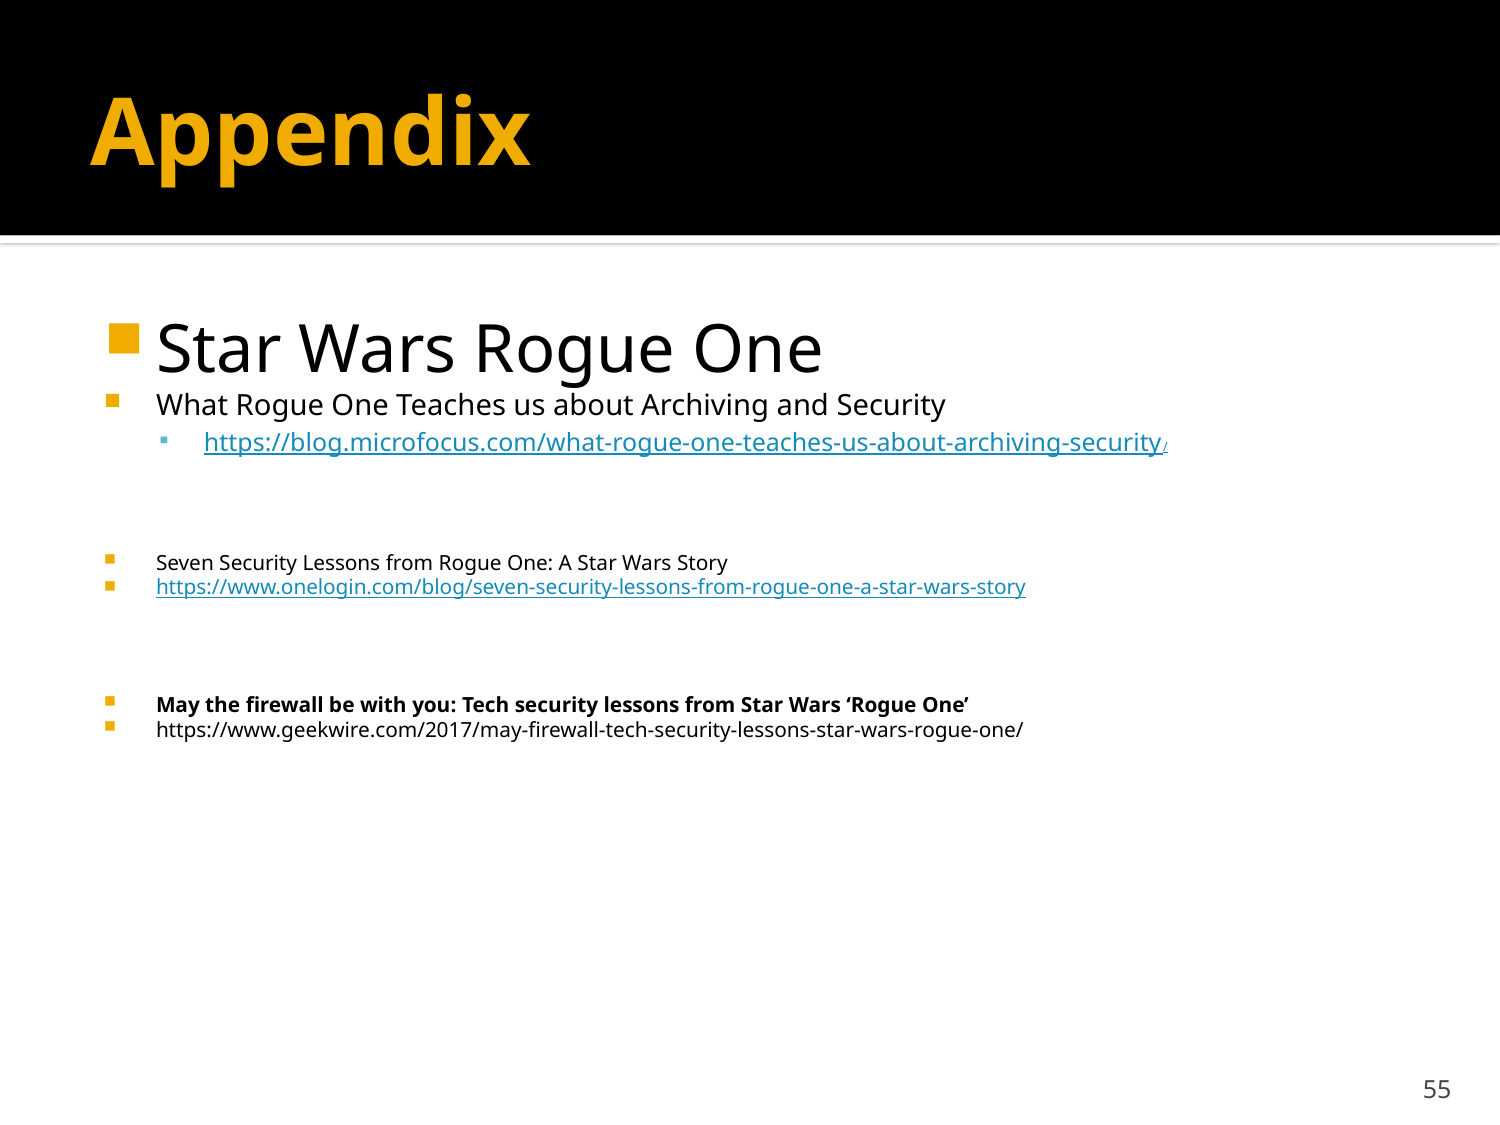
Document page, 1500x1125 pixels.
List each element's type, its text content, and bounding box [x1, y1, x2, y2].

list Star Wars Rogue One What Rogue One Teaches us about Archiving and Security https://blog.microfocus.com/what-rogue-one-teaches-us-about-archiving-security/ Seven Security Lessons from Rogue One: A Star Wars Story https://www.onelogin.com/blog/seven-security-lessons-from-rogue-one-a-star-wars-story May the firewall be with you: Tech security lessons from Star Wars ‘Rogue One’ https://www.geekwire.com/2017/may-firewall-tech-security-lessons-star-wars-rogue-one/ [75, 291, 1425, 1050]
slide_number 55 [1345, 1062, 1467, 1108]
title Appendix [75, 25, 1425, 231]
